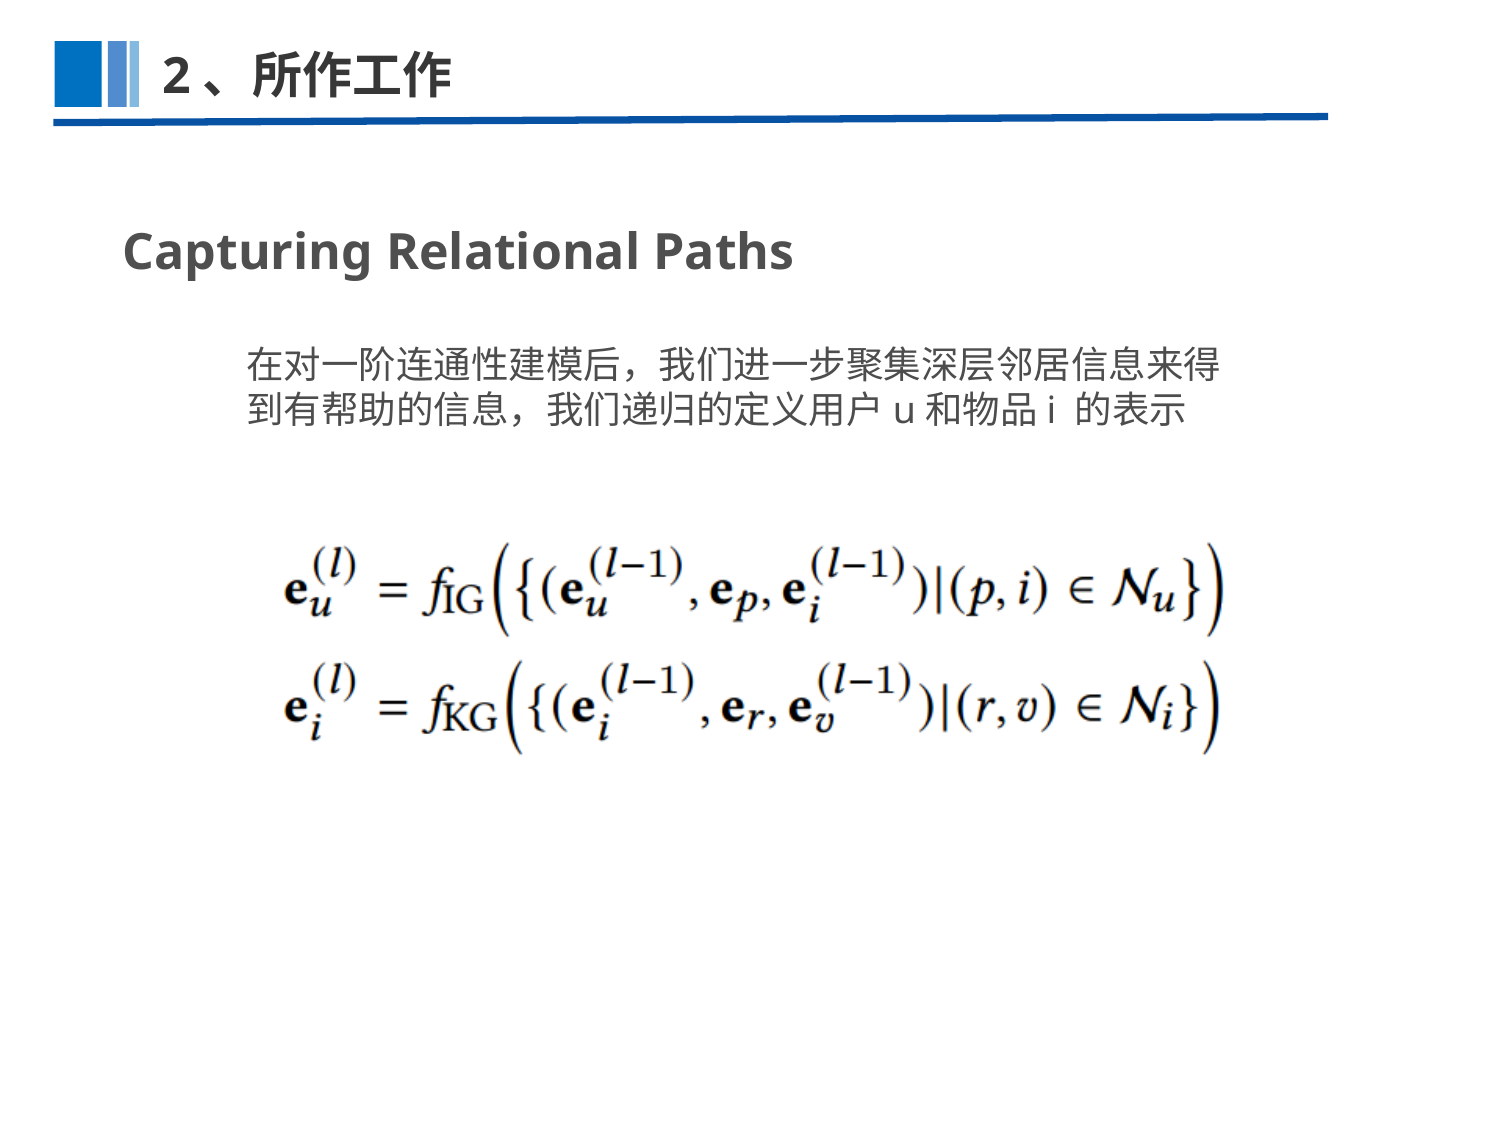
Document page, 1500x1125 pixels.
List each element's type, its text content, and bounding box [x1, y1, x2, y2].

text_box 在对一阶连通性建模后，我们进一步聚集深层邻居信息来得到有帮助的信息，我们递归的定义用户u和物品i 的表示 [231, 333, 1269, 439]
picture [244, 508, 1256, 767]
text_box [54, 41, 102, 107]
text_box [129, 41, 139, 107]
text_box [107, 41, 127, 107]
text_box 2、所作工作 [147, 35, 652, 111]
text_box Capturing Relational Paths [107, 212, 1298, 288]
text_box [53, 116, 1329, 123]
